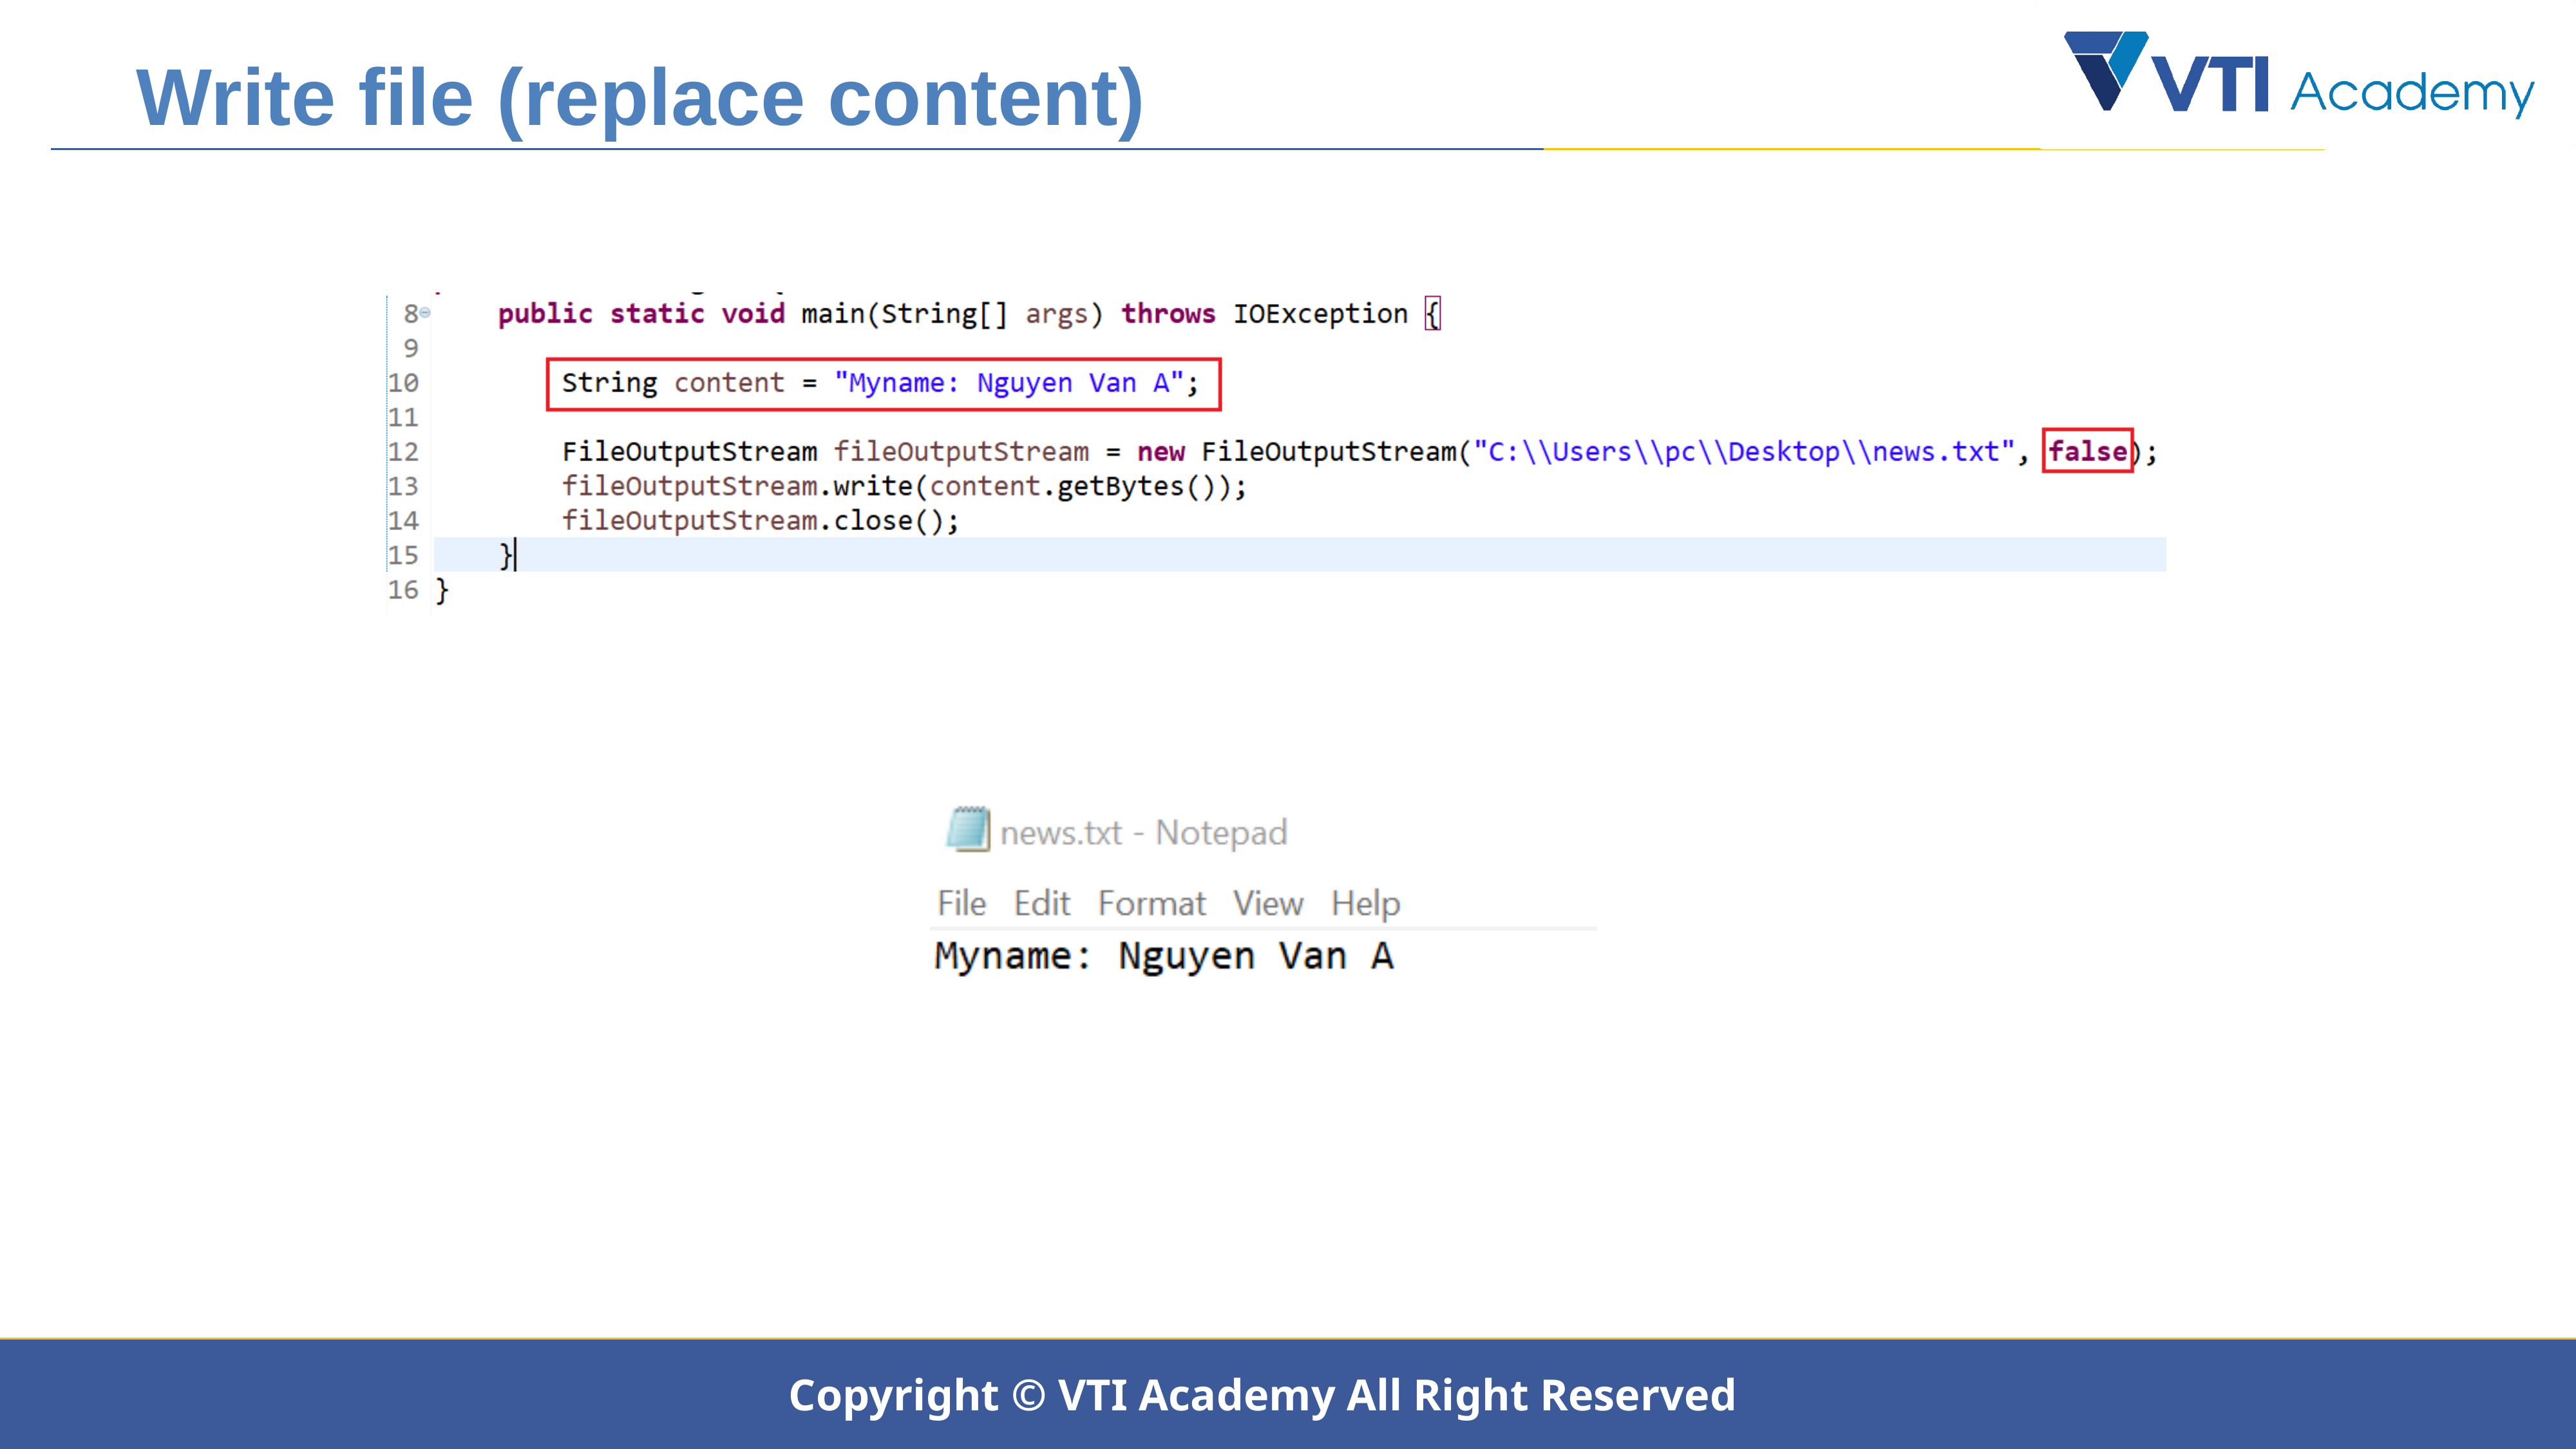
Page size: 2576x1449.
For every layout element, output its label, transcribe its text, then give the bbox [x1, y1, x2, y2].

picture [930, 795, 1597, 1094]
text_box Write file (replace content) [126, 60, 1336, 126]
picture [386, 292, 2166, 615]
picture [2034, 0, 2576, 149]
